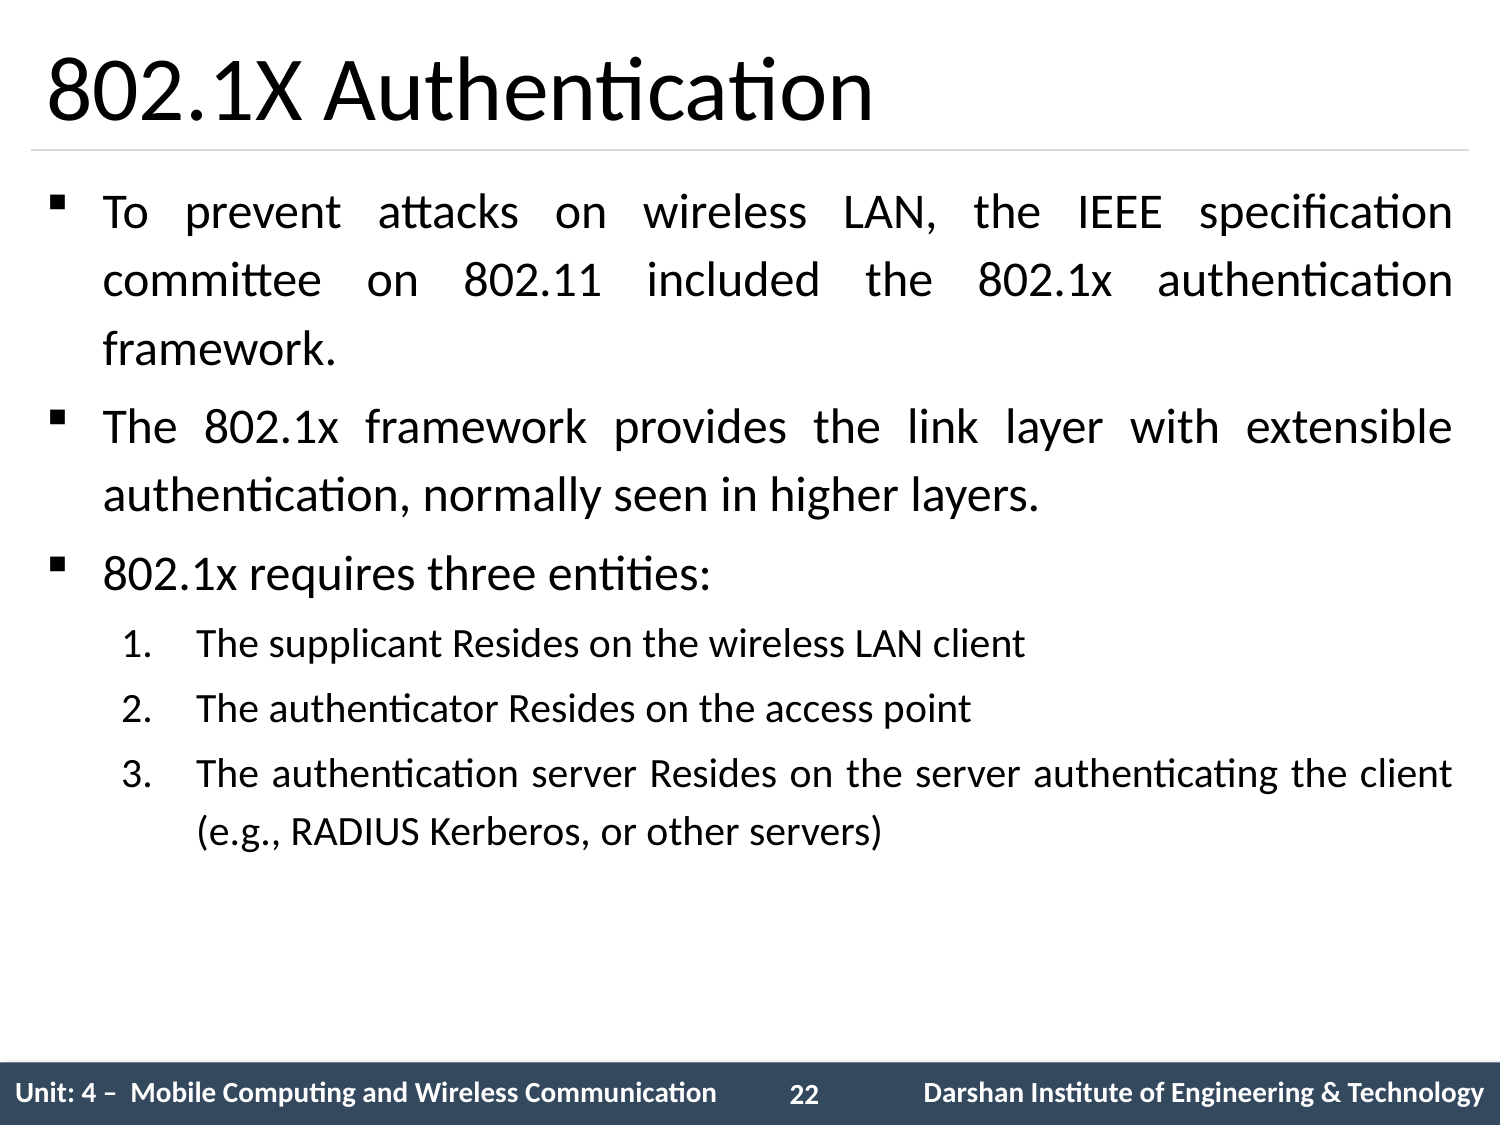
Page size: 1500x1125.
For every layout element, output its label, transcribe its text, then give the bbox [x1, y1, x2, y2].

list To prevent attacks on wireless LAN, the IEEE specification committee on 802.11 included the 802.1x authentication framework. The 802.1x framework provides the link layer with extensible authentication, normally seen in higher layers. 802.1x requires three entities: The supplicant Resides on the wireless LAN client The authenticator Resides on the access point The authentication server Resides on the server authenticating the client (e.g., RADIUS Kerberos, or other servers) [31, 162, 1469, 1038]
title 802.1X Authentication [31, 17, 1469, 150]
